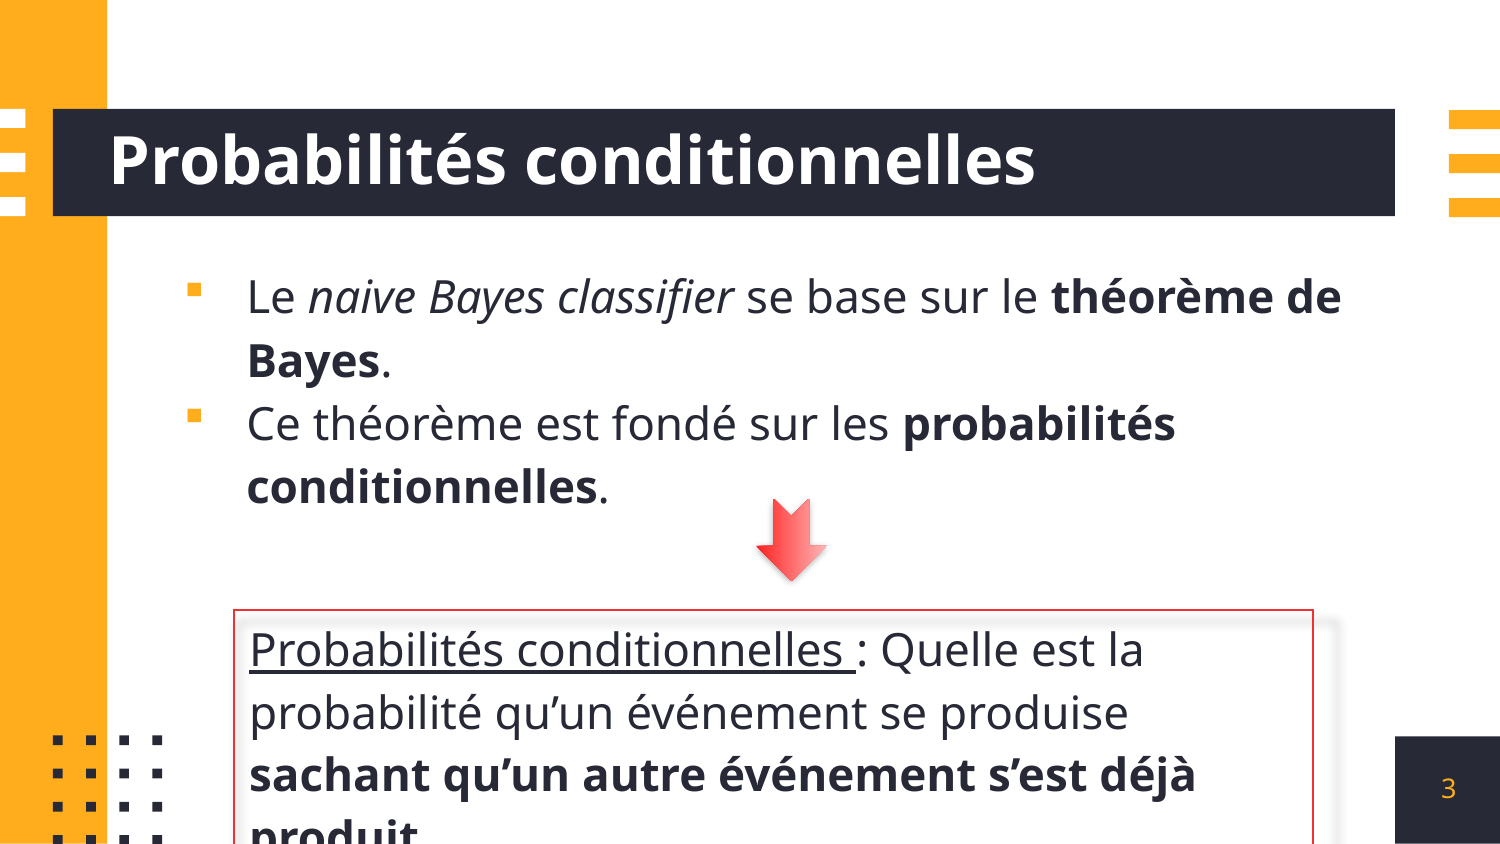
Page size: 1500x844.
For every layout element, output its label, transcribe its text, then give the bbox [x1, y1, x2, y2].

text_box [755, 498, 827, 582]
title Probabilités conditionnelles [108, 108, 1396, 217]
table_header Probabilités conditionnelles : Quelle est la probabilité qu’un événement se produise sachant qu’un autre événement s’est déjà produit. [235, 611, 1312, 844]
slide_number 3 [1395, 736, 1500, 844]
list Le naive Bayes classifier se base sur le théorème de Bayes. Ce théorème est fondé sur les probabilités conditionnelles. [169, 243, 1378, 530]
